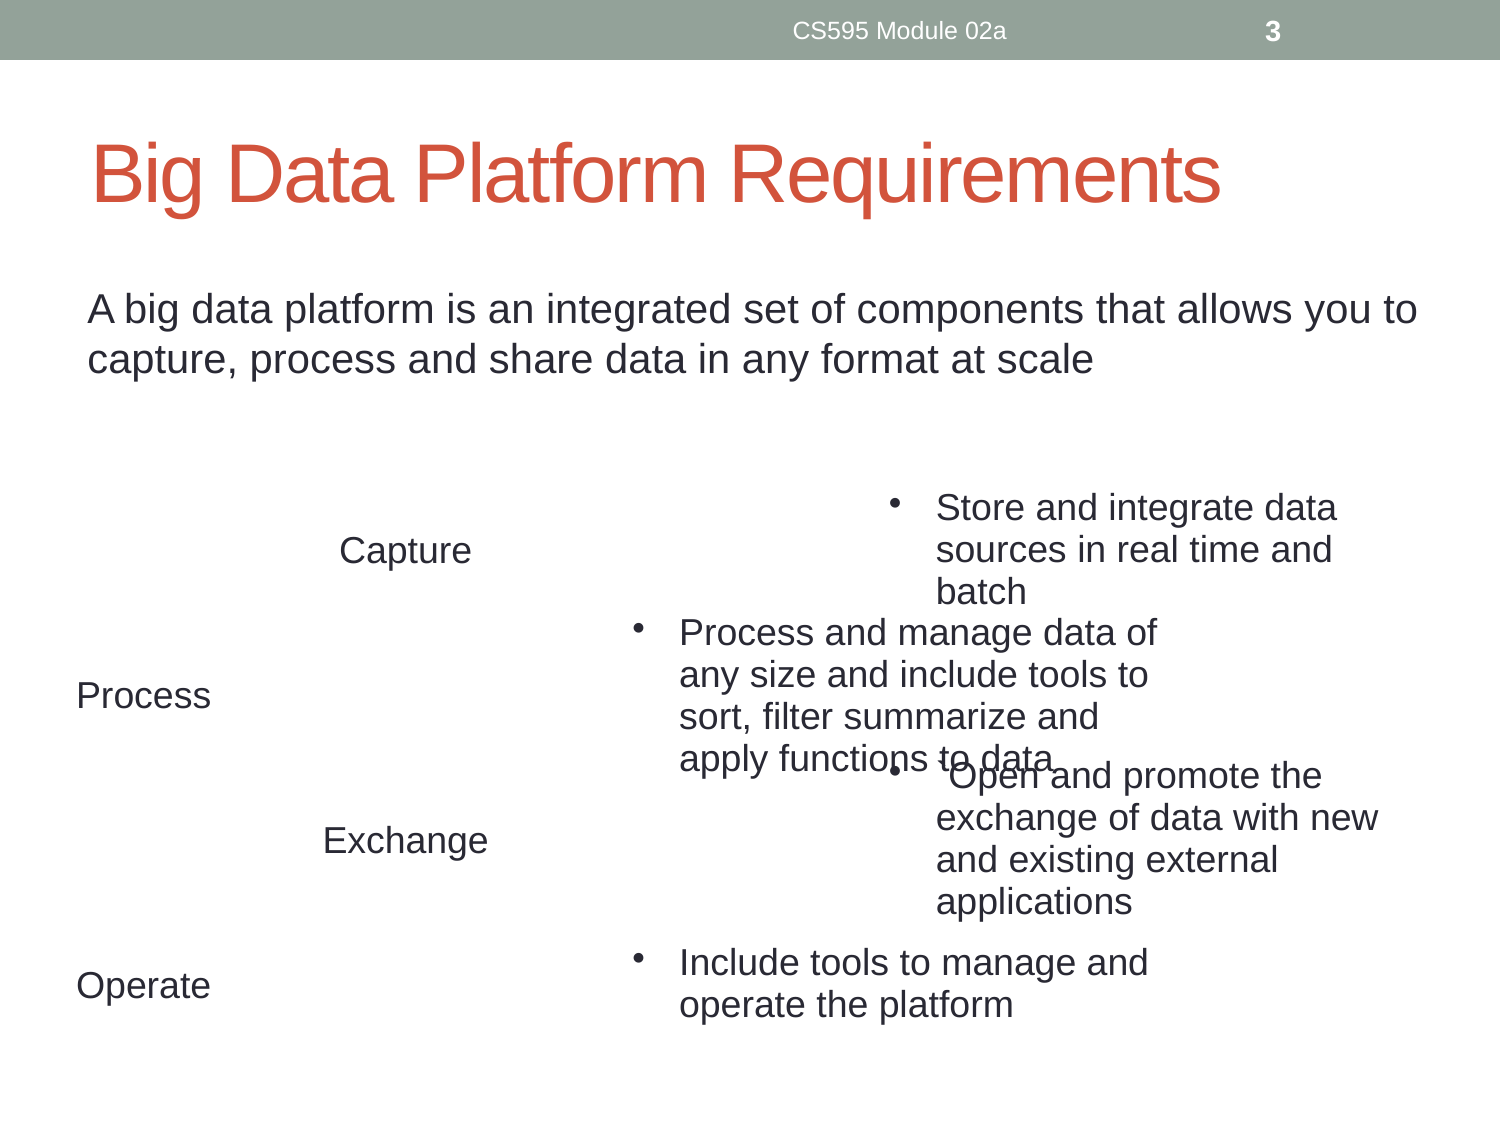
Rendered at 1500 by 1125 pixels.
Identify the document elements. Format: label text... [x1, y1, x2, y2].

slide_number 3 [1250, 3, 1425, 57]
title Big Data Platform Requirements [75, 87, 1425, 250]
footer CS595 Module 02a [562, 3, 1238, 57]
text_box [0, 395, 1438, 1063]
text_box A big data platform is an integrated set of components that allows you to capture, process and share data in any format at scale [72, 274, 1446, 390]
